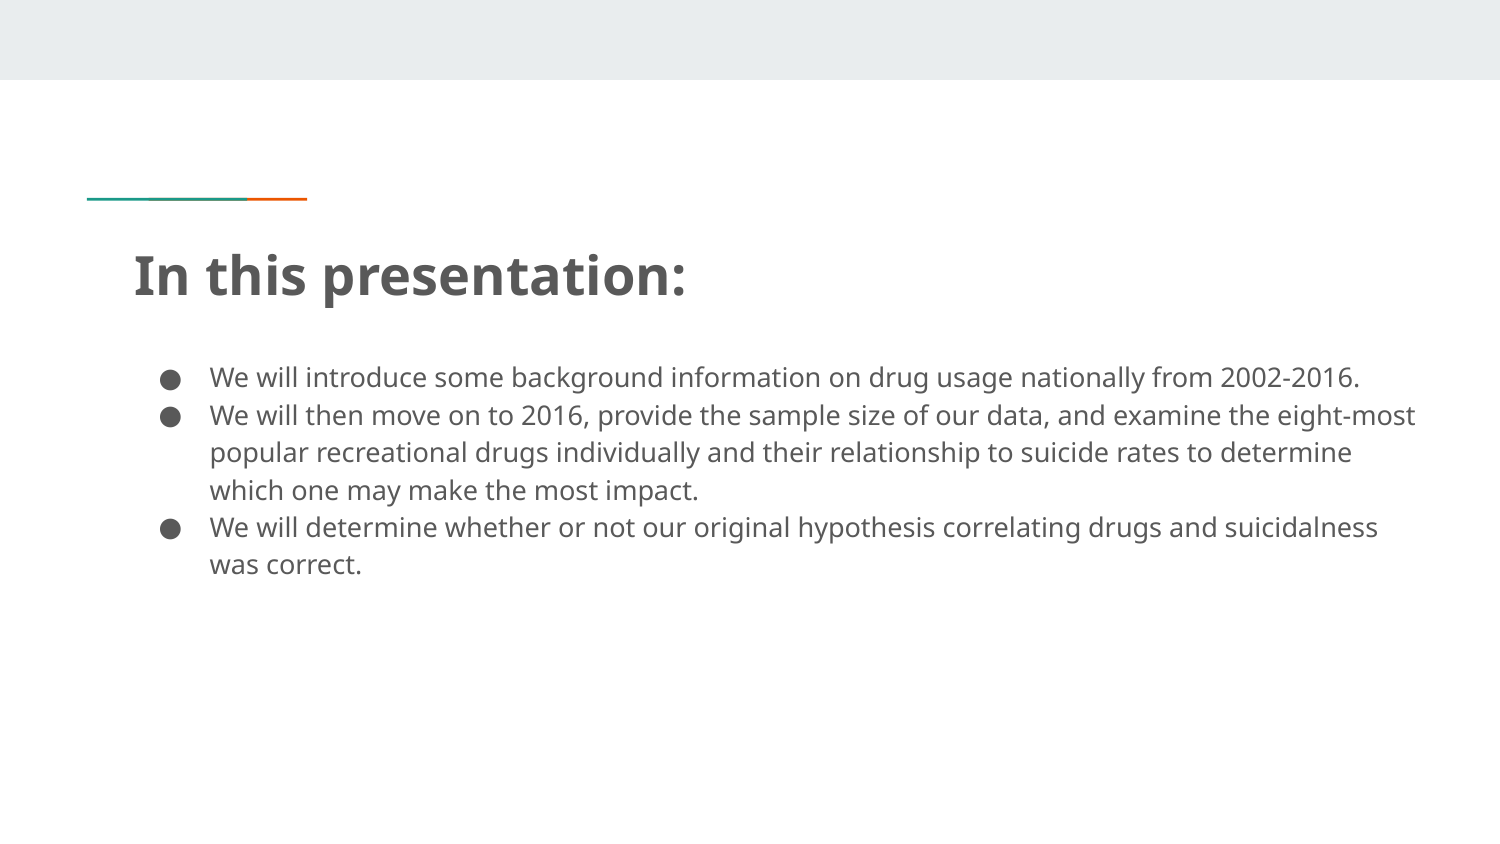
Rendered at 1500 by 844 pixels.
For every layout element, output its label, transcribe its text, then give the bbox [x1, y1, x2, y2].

title In this presentation: [119, 216, 1381, 305]
list We will introduce some background information on drug usage nationally from 2002-2016. We will then move on to 2016, provide the sample size of our data, and examine the eight-most popular recreational drugs individually and their relationship to suicide rates to determine which one may make the most impact. We will determine whether or not our original hypothesis correlating drugs and suicidalness was correct. [119, 341, 1436, 801]
